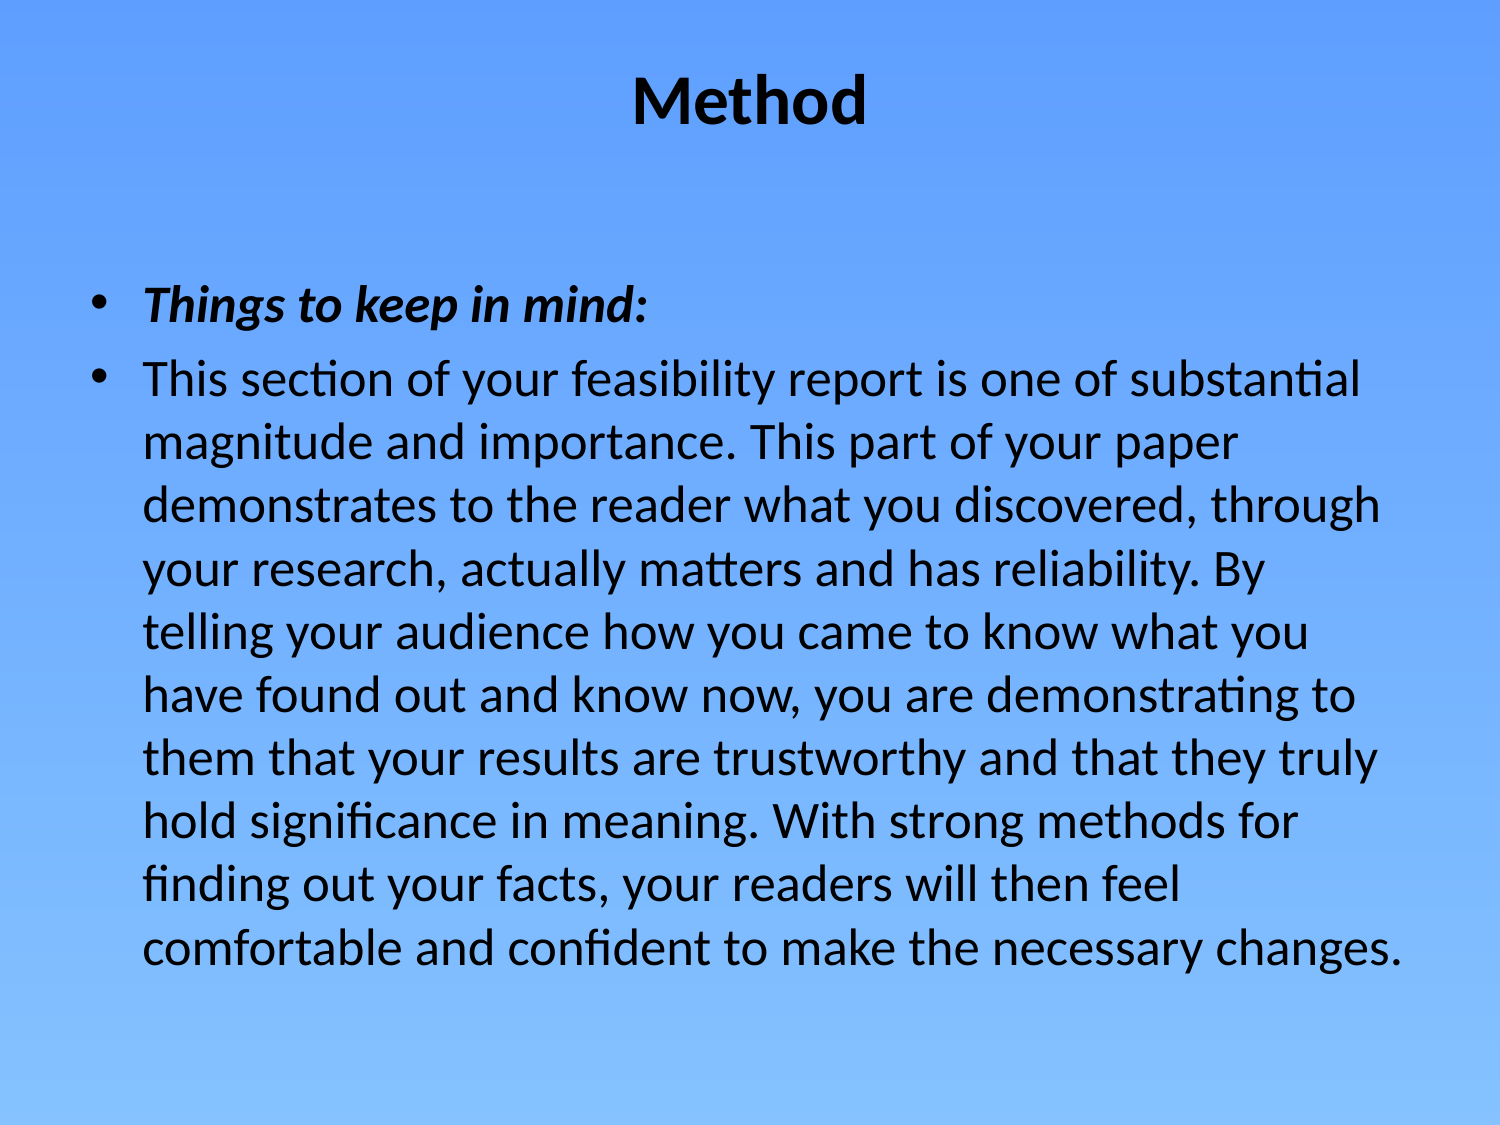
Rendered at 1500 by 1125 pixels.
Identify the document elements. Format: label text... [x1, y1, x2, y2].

title Method [75, 45, 1425, 233]
list Things to keep in mind: This section of your feasibility report is one of substantial magnitude and importance. This part of your paper demonstrates to the reader what you discovered, through your research, actually matters and has reliability. By telling your audience how you came to know what you have found out and know now, you are demonstrating to them that your results are trustworthy and that they truly hold significance in meaning. With strong methods for finding out your facts, your readers will then feel comfortable and confident to make the necessary changes. [75, 262, 1425, 1005]
